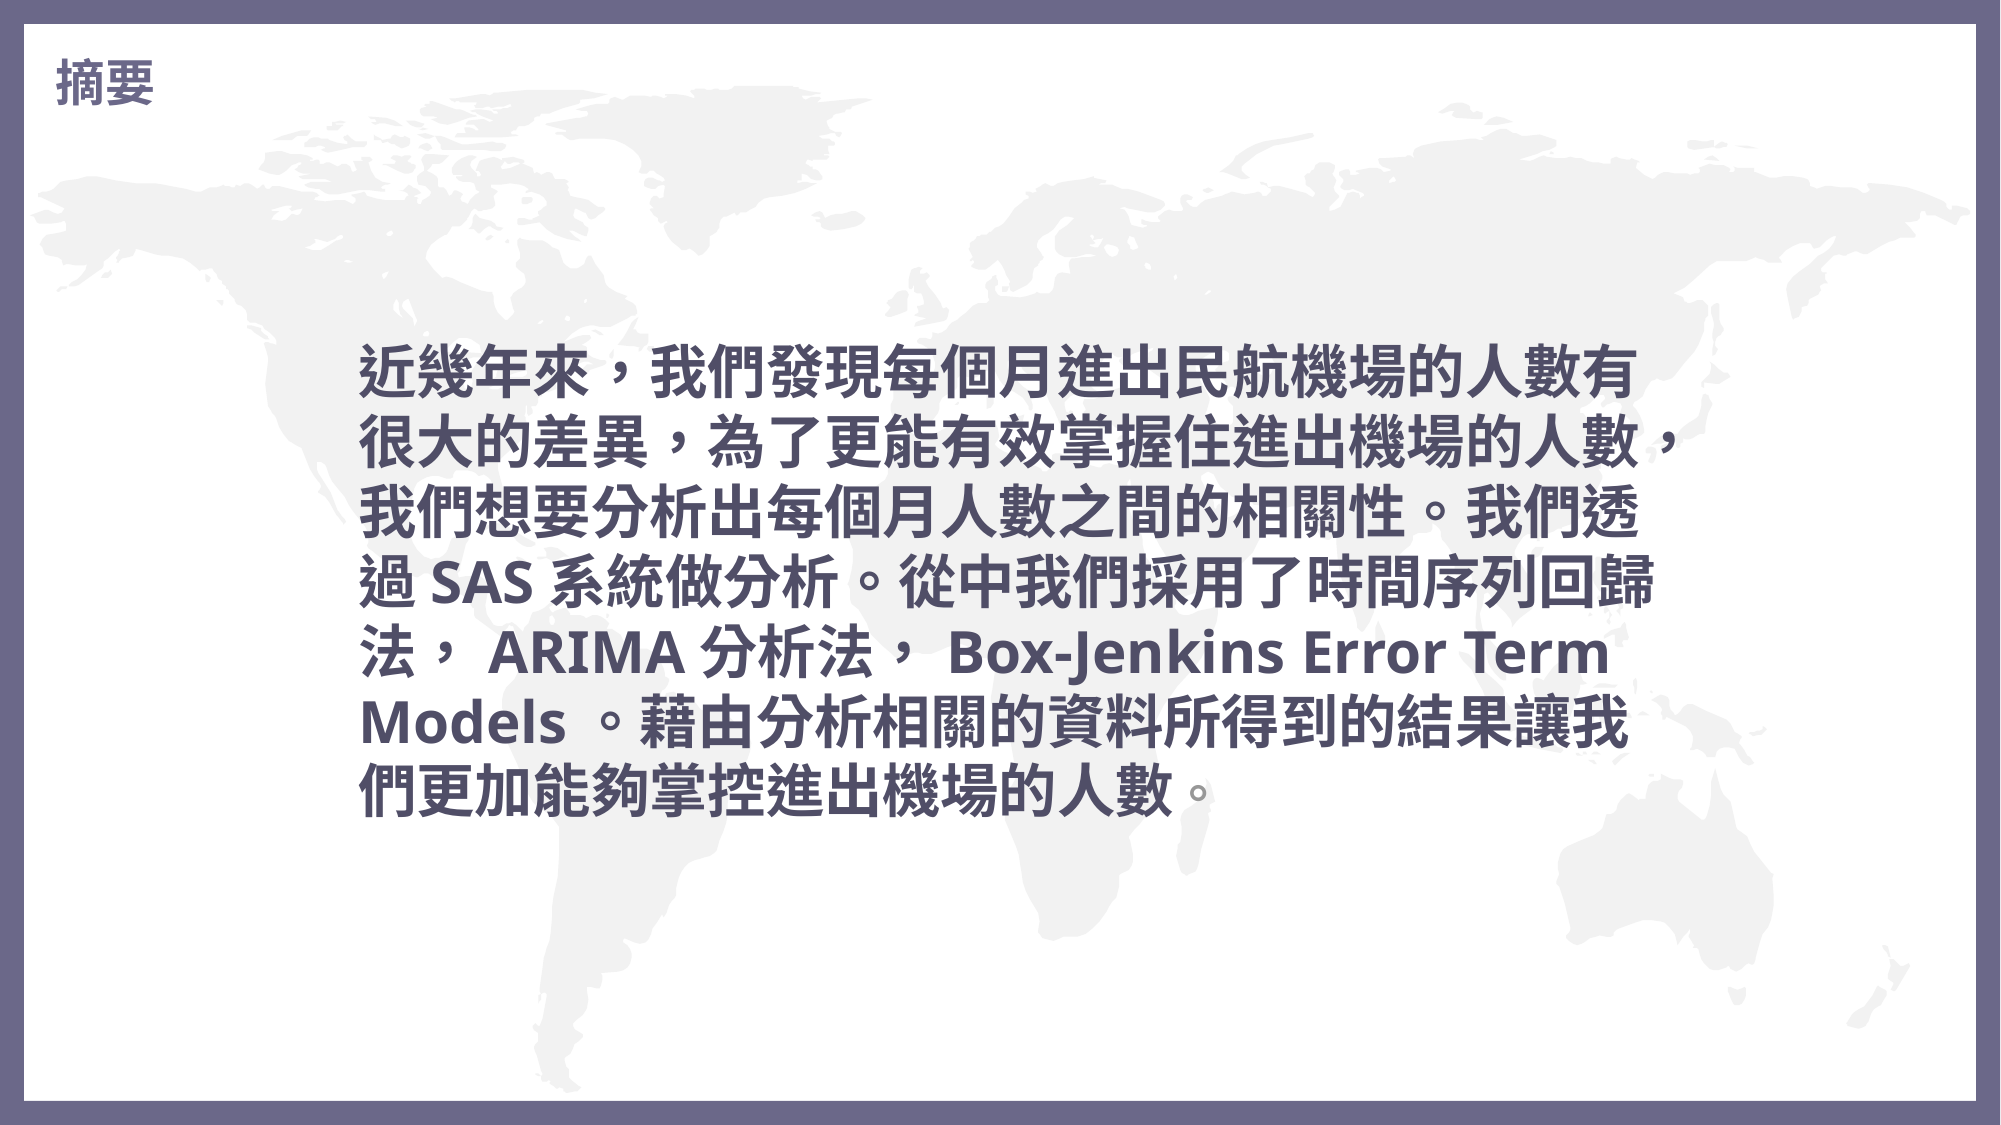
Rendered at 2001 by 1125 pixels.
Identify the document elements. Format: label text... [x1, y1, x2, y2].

text_box 近幾年來，我們發現每個月進出民航機場的人數有很大的差異，為了更能有效掌握住進出機場的人數，我們想要分析出每個月人數之間的相關性。我們透過SAS系統做分析。從中我們採用了時間序列回歸法，ARIMA分析法，Box-Jenkins Error Term Models。藉由分析相關的資料所得到的結果讓我們更加能夠掌控進出機場的人數。 [343, 327, 1690, 892]
list 摘要 [40, 41, 910, 130]
